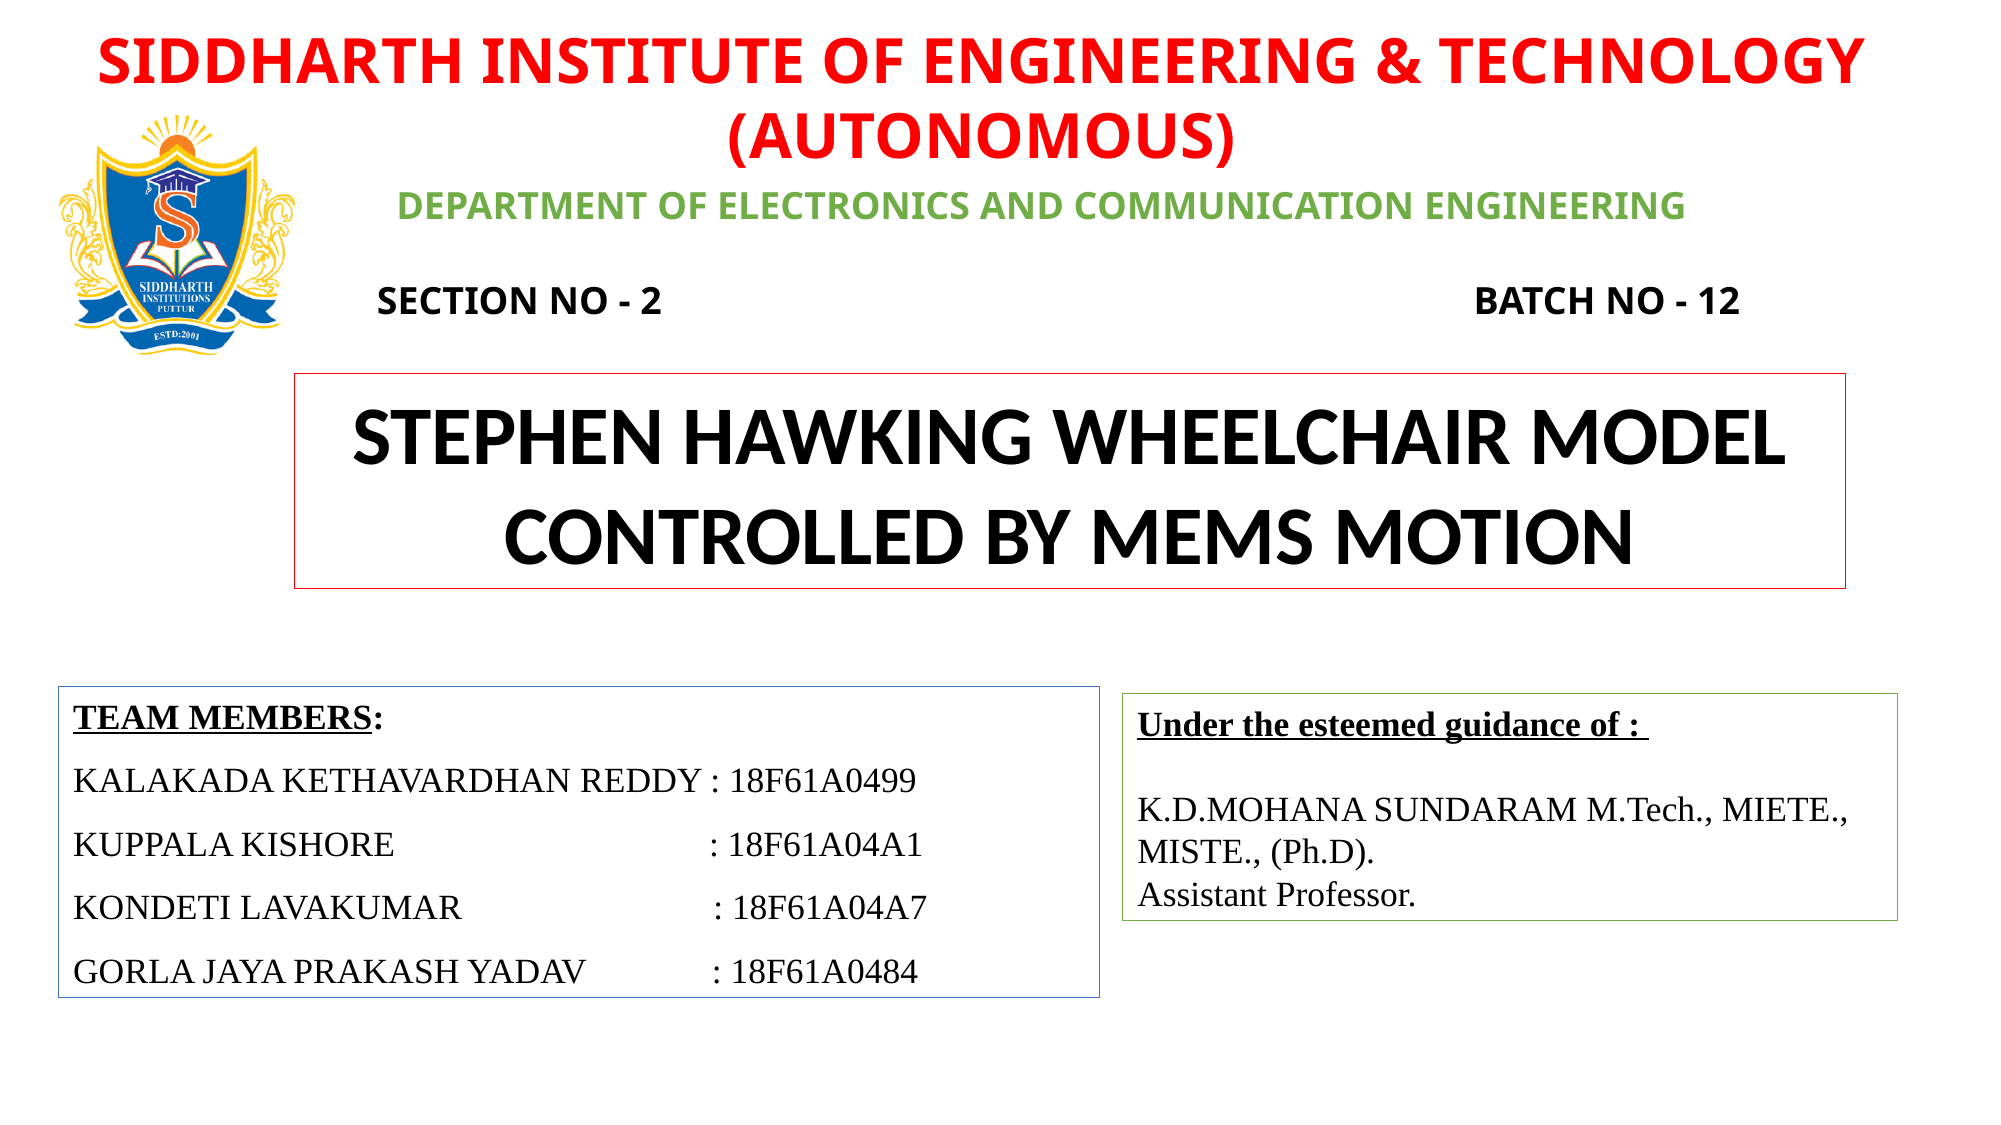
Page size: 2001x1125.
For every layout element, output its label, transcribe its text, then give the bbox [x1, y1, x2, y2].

text_box TEAM MEMBERS: KALAKADA KETHAVARDHAN REDDY : 18F61A0499 KUPPALA KISHORE : 18F61A04A1 KONDETI LAVAKUMAR : 18F61A04A7 GORLA JAYA PRAKASH YADAV : 18F61A0484 [58, 686, 1100, 998]
text_box Under the esteemed guidance of : K.D.MOHANA SUNDARAM M.Tech., MIETE., MISTE., (Ph.D). Assistant Professor. [1122, 693, 1898, 921]
text_box DEPARTMENT OF ELECTRONICS AND COMMUNICATION ENGINEERING [295, 174, 1790, 235]
text_box BATCH NO - 12 [1458, 270, 1812, 330]
text_box SIDDHARTH INSTITUTE OF ENGINEERING & TECHNOLOGY (AUTONOMOUS) [29, 13, 1936, 178]
picture [58, 115, 295, 355]
text_box SECTION NO - 2 [362, 269, 773, 330]
text_box STEPHEN HAWKING WHEELCHAIR MODEL CONTROLLED BY MEMS MOTION [294, 373, 1846, 589]
